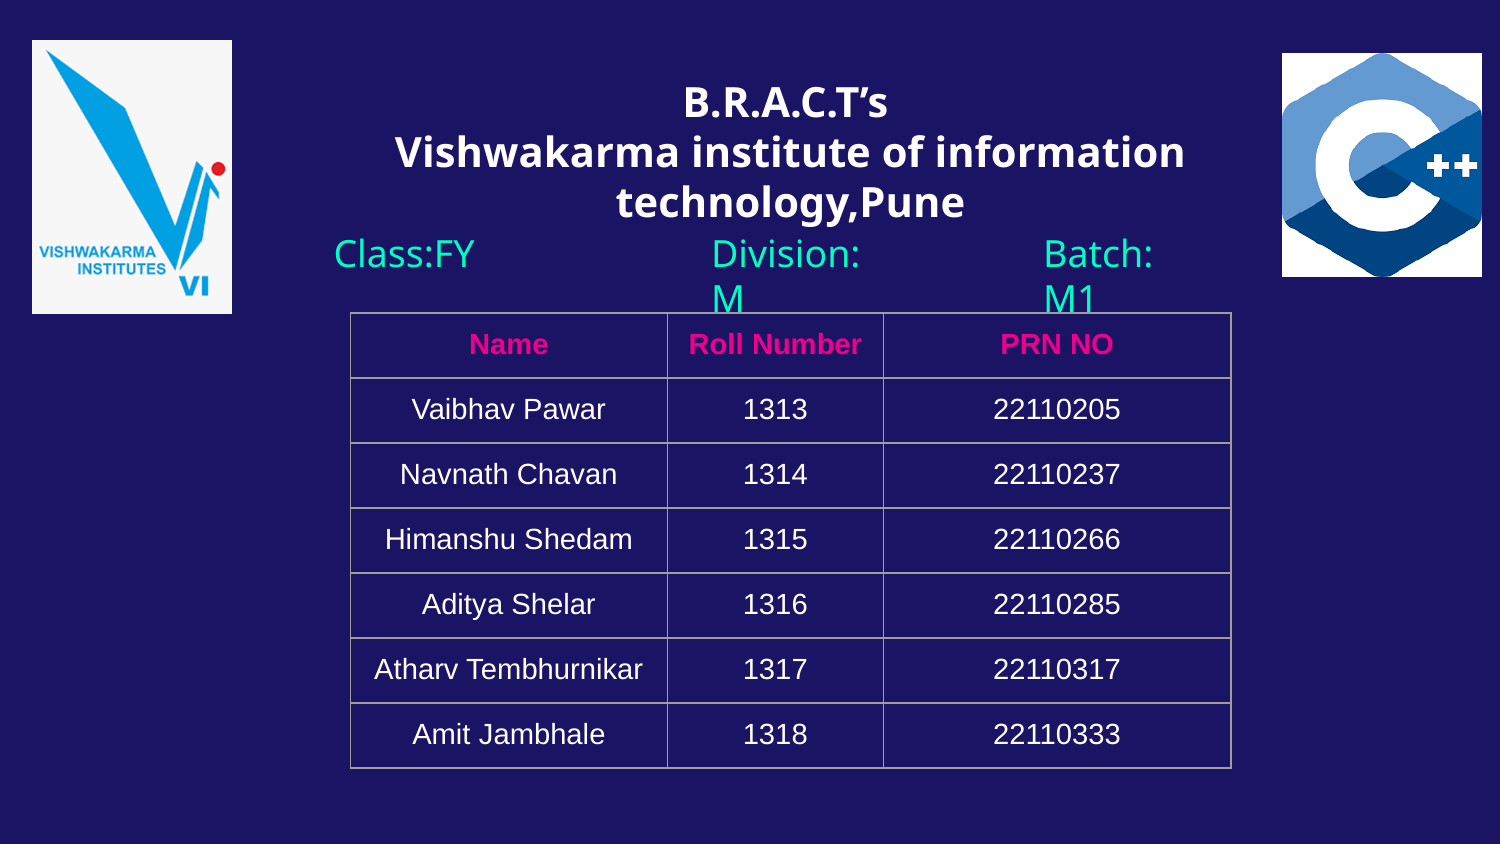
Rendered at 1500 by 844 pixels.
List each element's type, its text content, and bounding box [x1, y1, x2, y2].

table_header Name [351, 314, 667, 377]
picture [1282, 53, 1482, 278]
table_header Roll Number [668, 314, 883, 377]
table_cell 22110237 [884, 444, 1230, 507]
table_cell Himanshu Shedam [351, 509, 667, 572]
table_cell Vaibhav Pawar [351, 379, 667, 442]
table_cell 1317 [668, 639, 883, 702]
text_box Division:M [696, 214, 886, 335]
table_cell Amit Jambhale [351, 704, 667, 767]
table_cell 22110285 [884, 574, 1230, 637]
table_cell 1316 [668, 574, 883, 637]
table_header PRN NO [884, 314, 1230, 377]
table_cell 1315 [668, 509, 883, 572]
table_cell Aditya Shelar [351, 574, 667, 637]
text_box Class:FY [318, 214, 518, 290]
table_cell 22110333 [884, 704, 1230, 767]
table_cell 1313 [668, 379, 883, 442]
table_cell 1314 [668, 444, 883, 507]
picture [31, 40, 232, 314]
table_cell 1318 [668, 704, 883, 767]
table_cell 22110205 [884, 379, 1230, 442]
table_cell 22110317 [884, 639, 1230, 702]
text_box Batch:M1 [1028, 214, 1199, 335]
table_cell Atharv Tembhurnikar [351, 639, 667, 702]
text_box B.R.A.C.T’s Vishwakarma institute of information technology,Pune [278, 61, 1277, 242]
table_cell 22110266 [884, 509, 1230, 572]
table_cell Navnath Chavan [351, 444, 667, 507]
